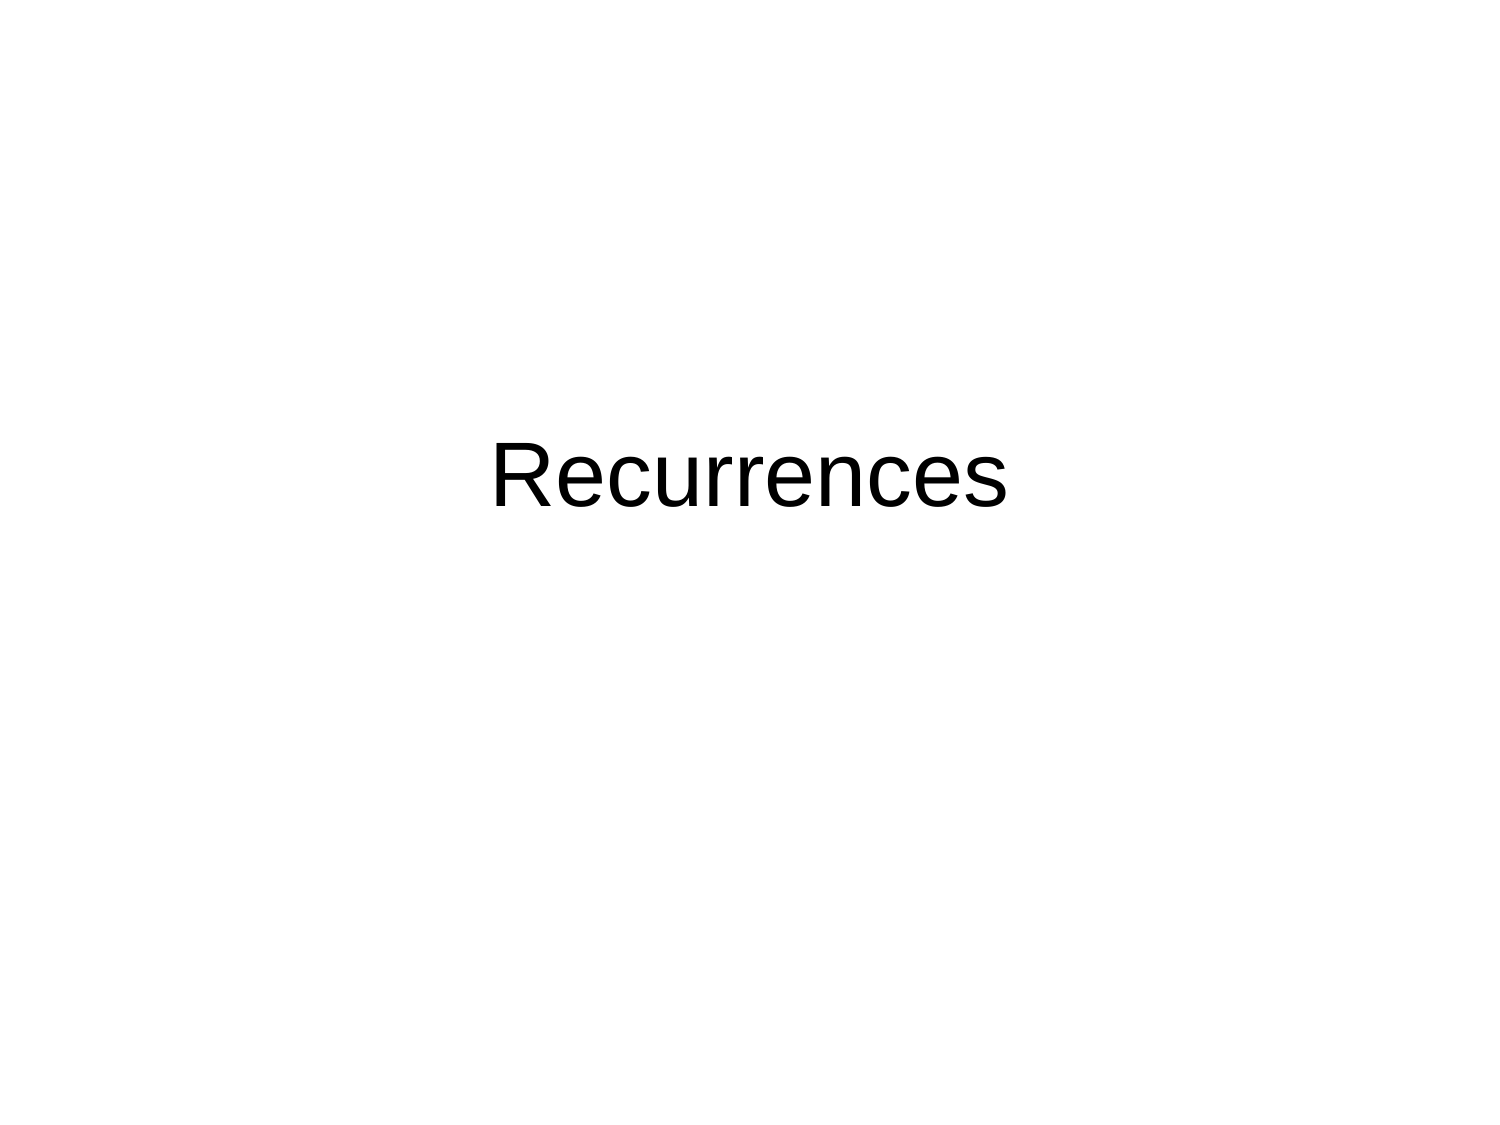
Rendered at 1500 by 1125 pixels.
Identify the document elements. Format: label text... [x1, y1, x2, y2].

title Recurrences [112, 349, 1388, 591]
